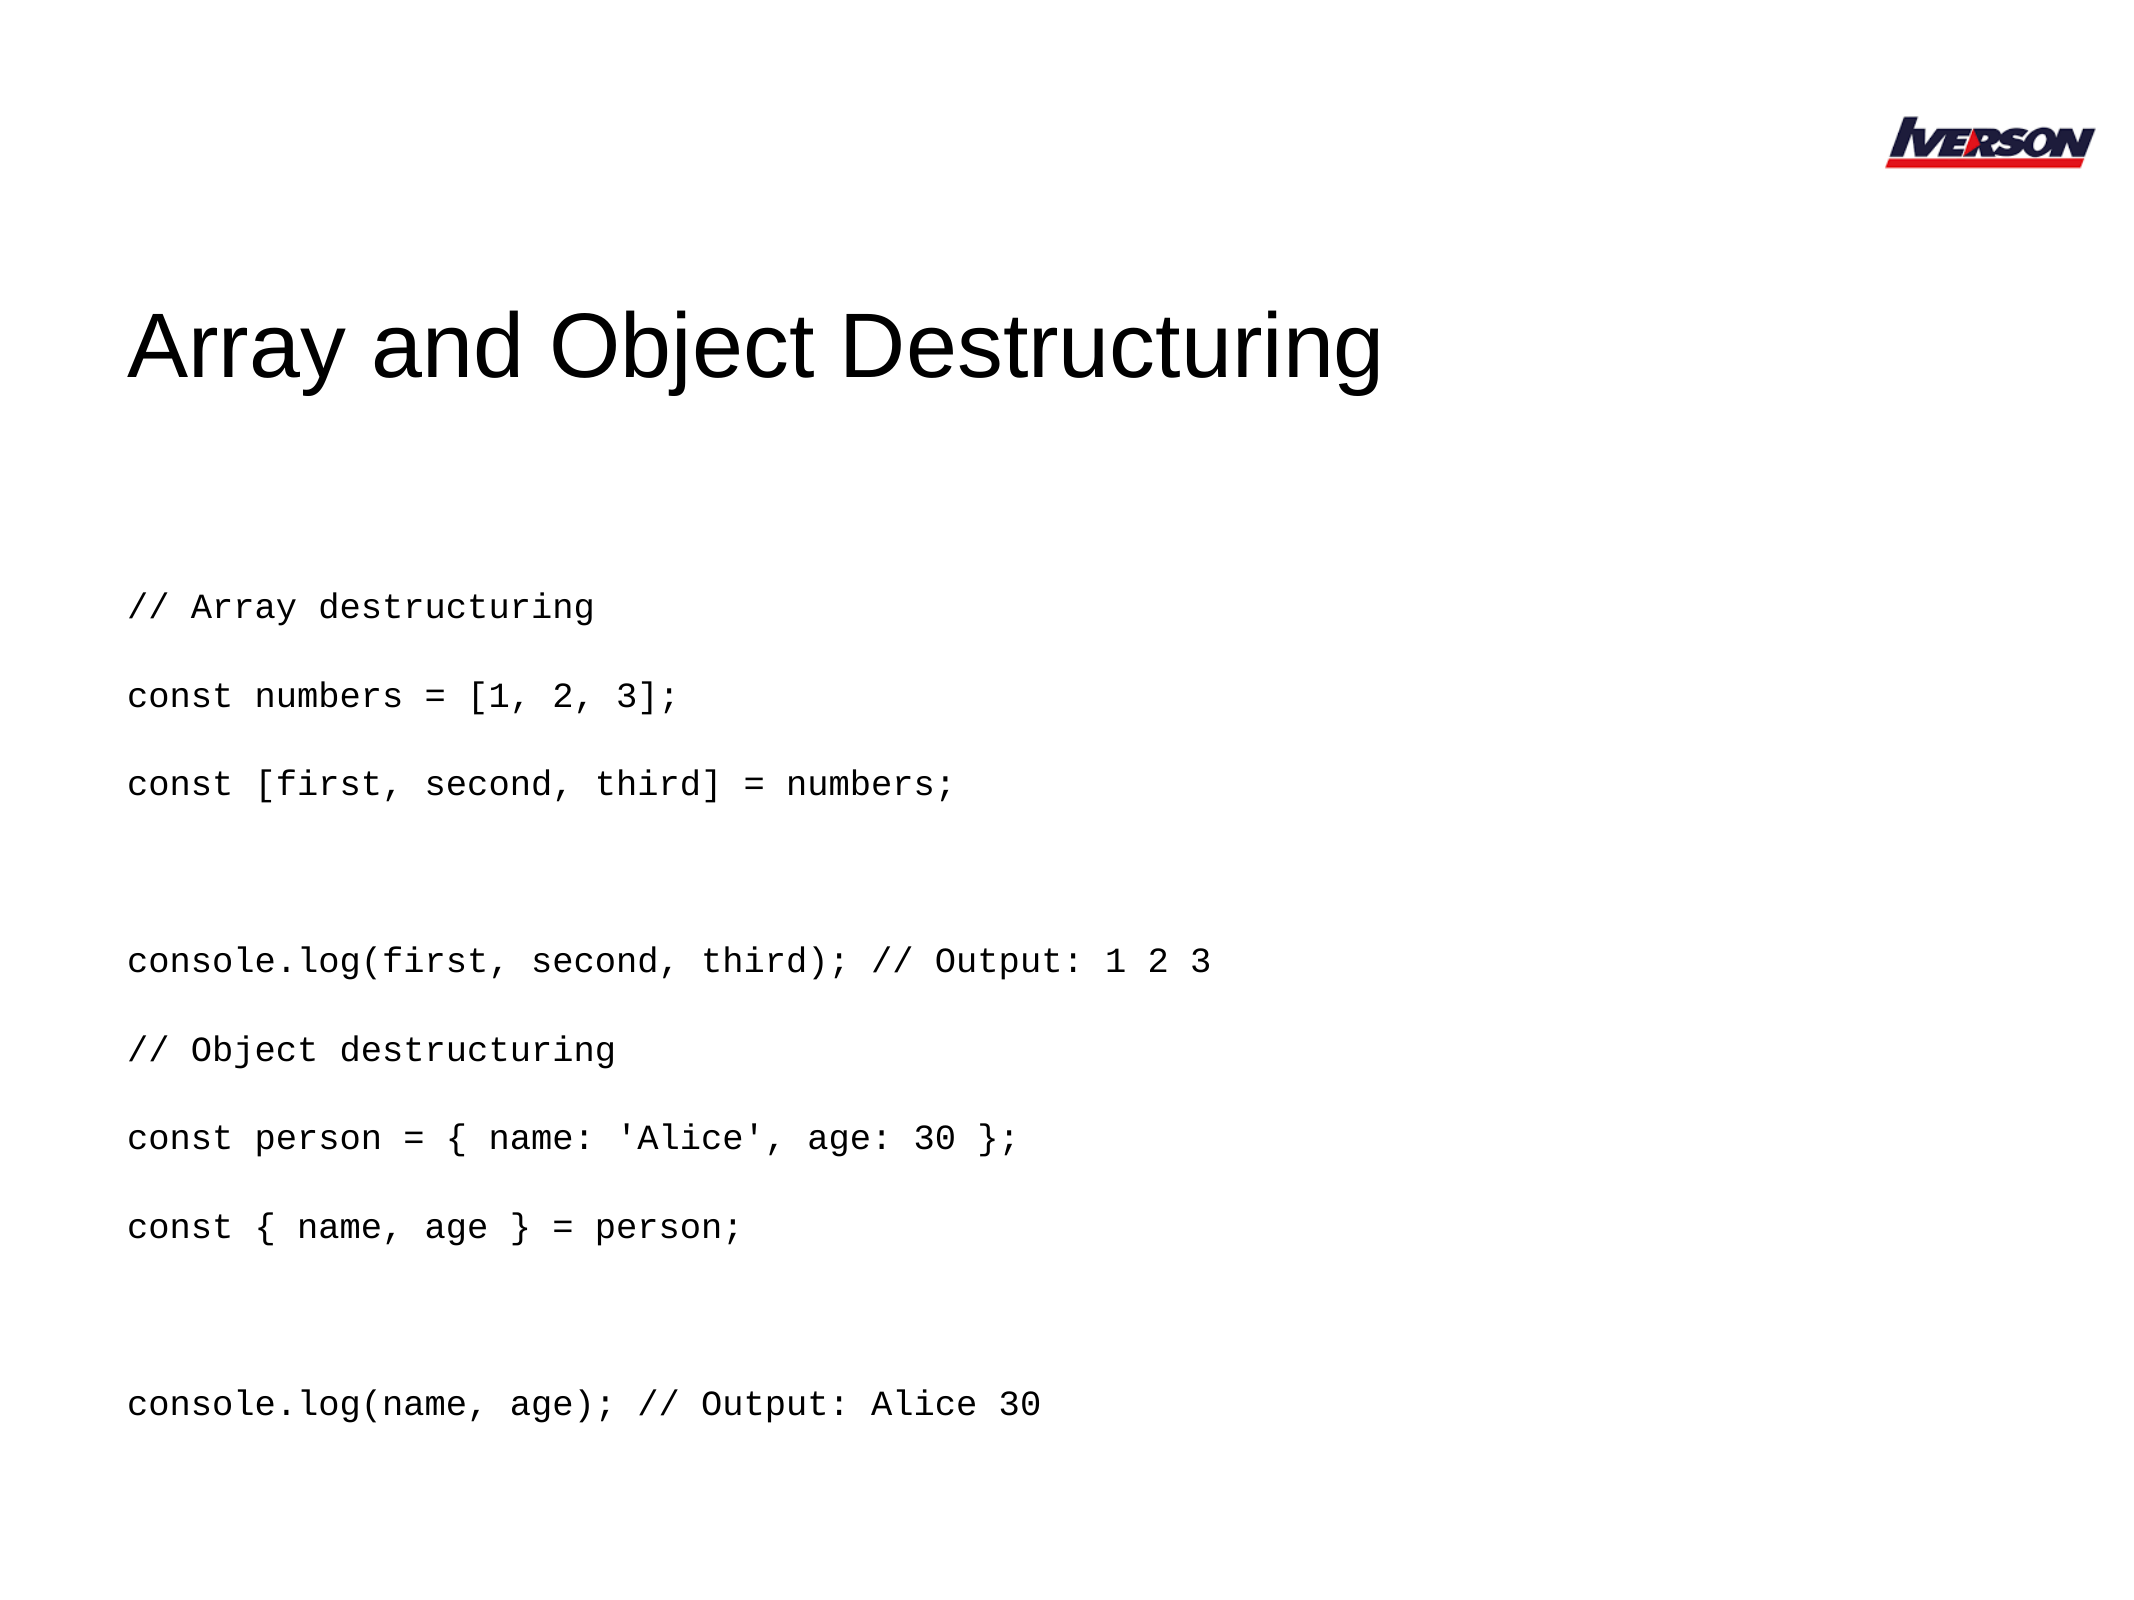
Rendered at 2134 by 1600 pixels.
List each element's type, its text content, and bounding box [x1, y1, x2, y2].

picture [1846, 0, 2134, 287]
list // Array destructuring const numbers = [1, 2, 3]; const [first, second, third] = numbers; console.log(first, second, third); // Output: 1 2 3 // Object destructuring const person = { name: 'Alice', age: 30 }; const { name, age } = person; console.log(name, age); // Output: Alice 30 [103, 553, 2134, 1600]
title Array and Object Destructuring [103, 262, 2134, 553]
